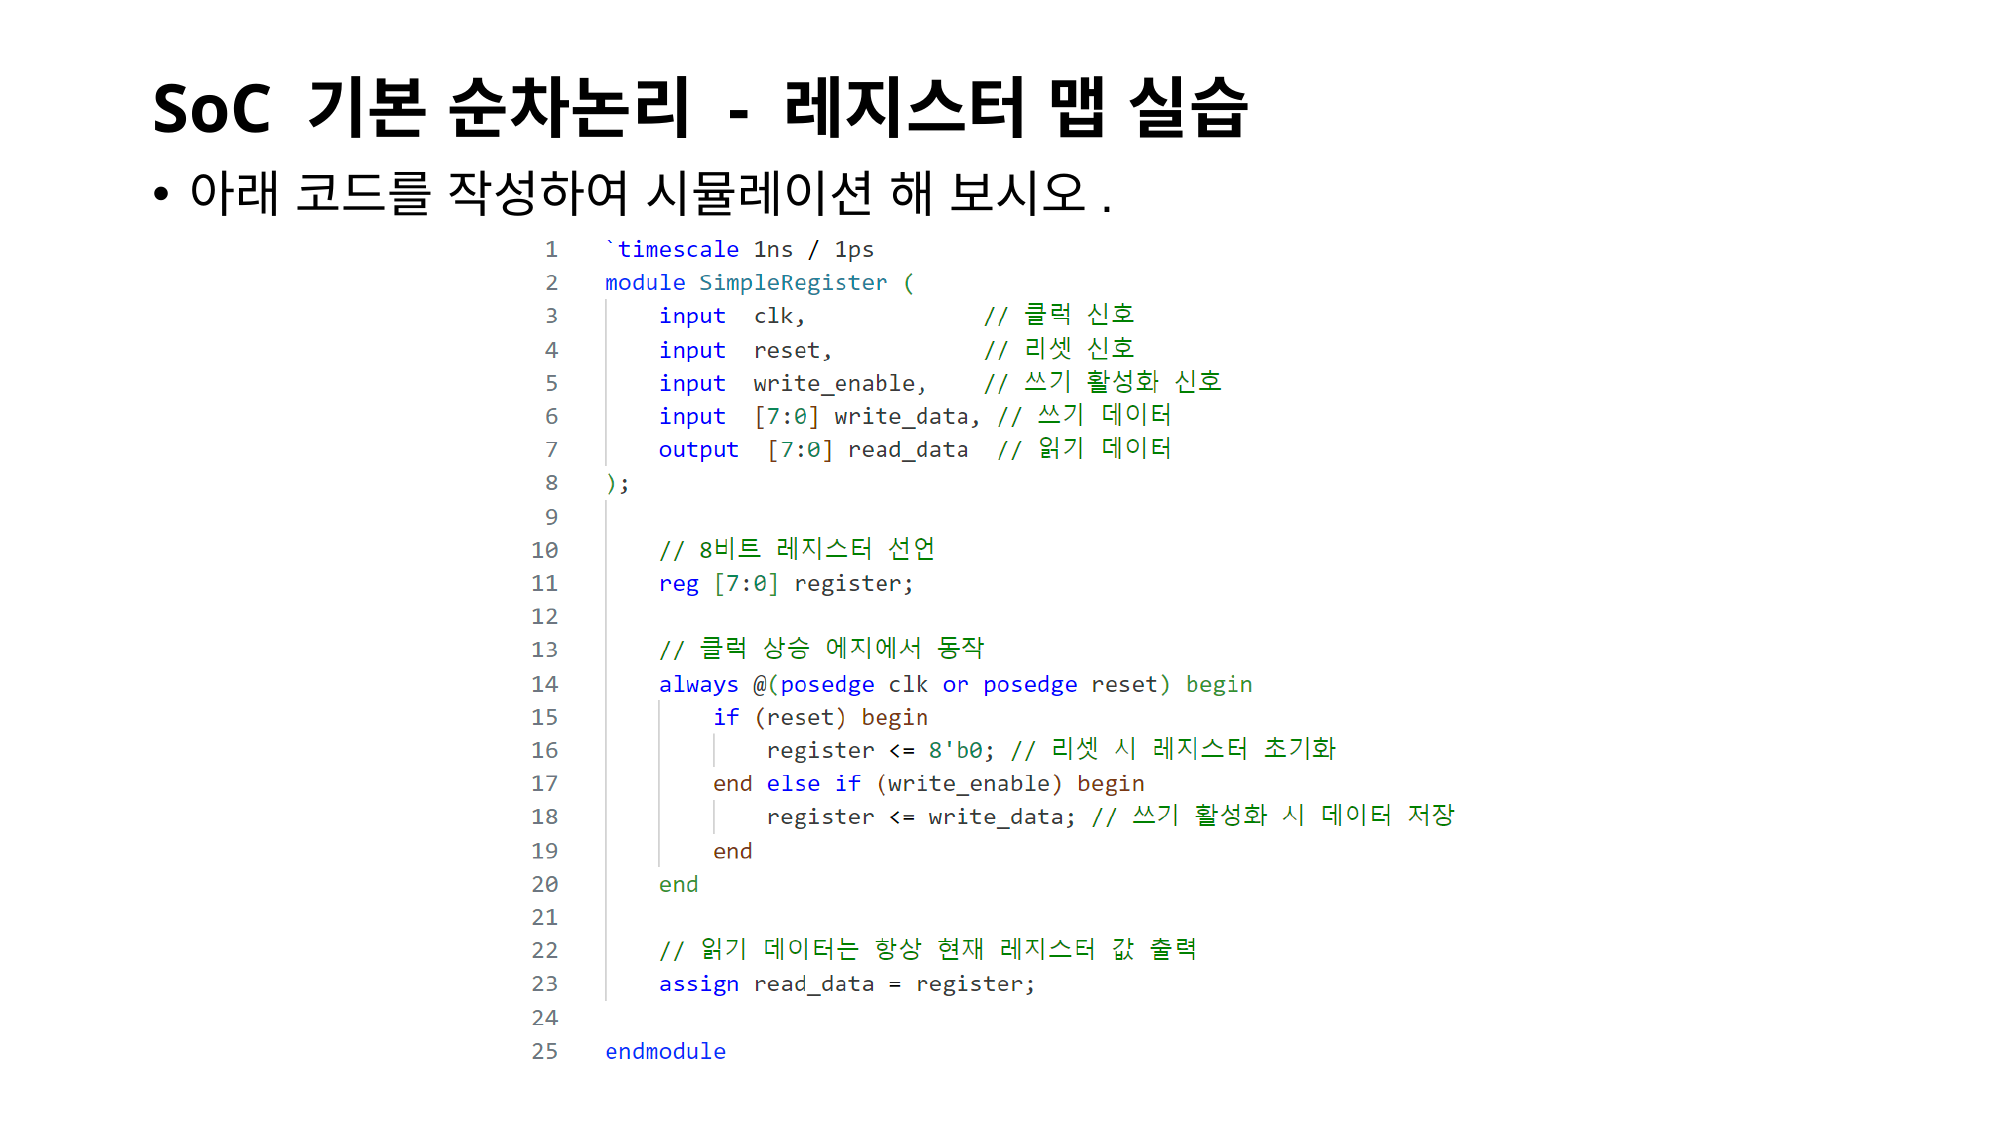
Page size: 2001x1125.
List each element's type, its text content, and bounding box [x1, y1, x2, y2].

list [531, 235, 1469, 1066]
text_box 아래 코드를 작성하여 시뮬레이션 해 보시오. [137, 161, 1849, 992]
title SoC 기본 순차논리 - 레지스터 맵 실습 [137, 59, 1863, 162]
